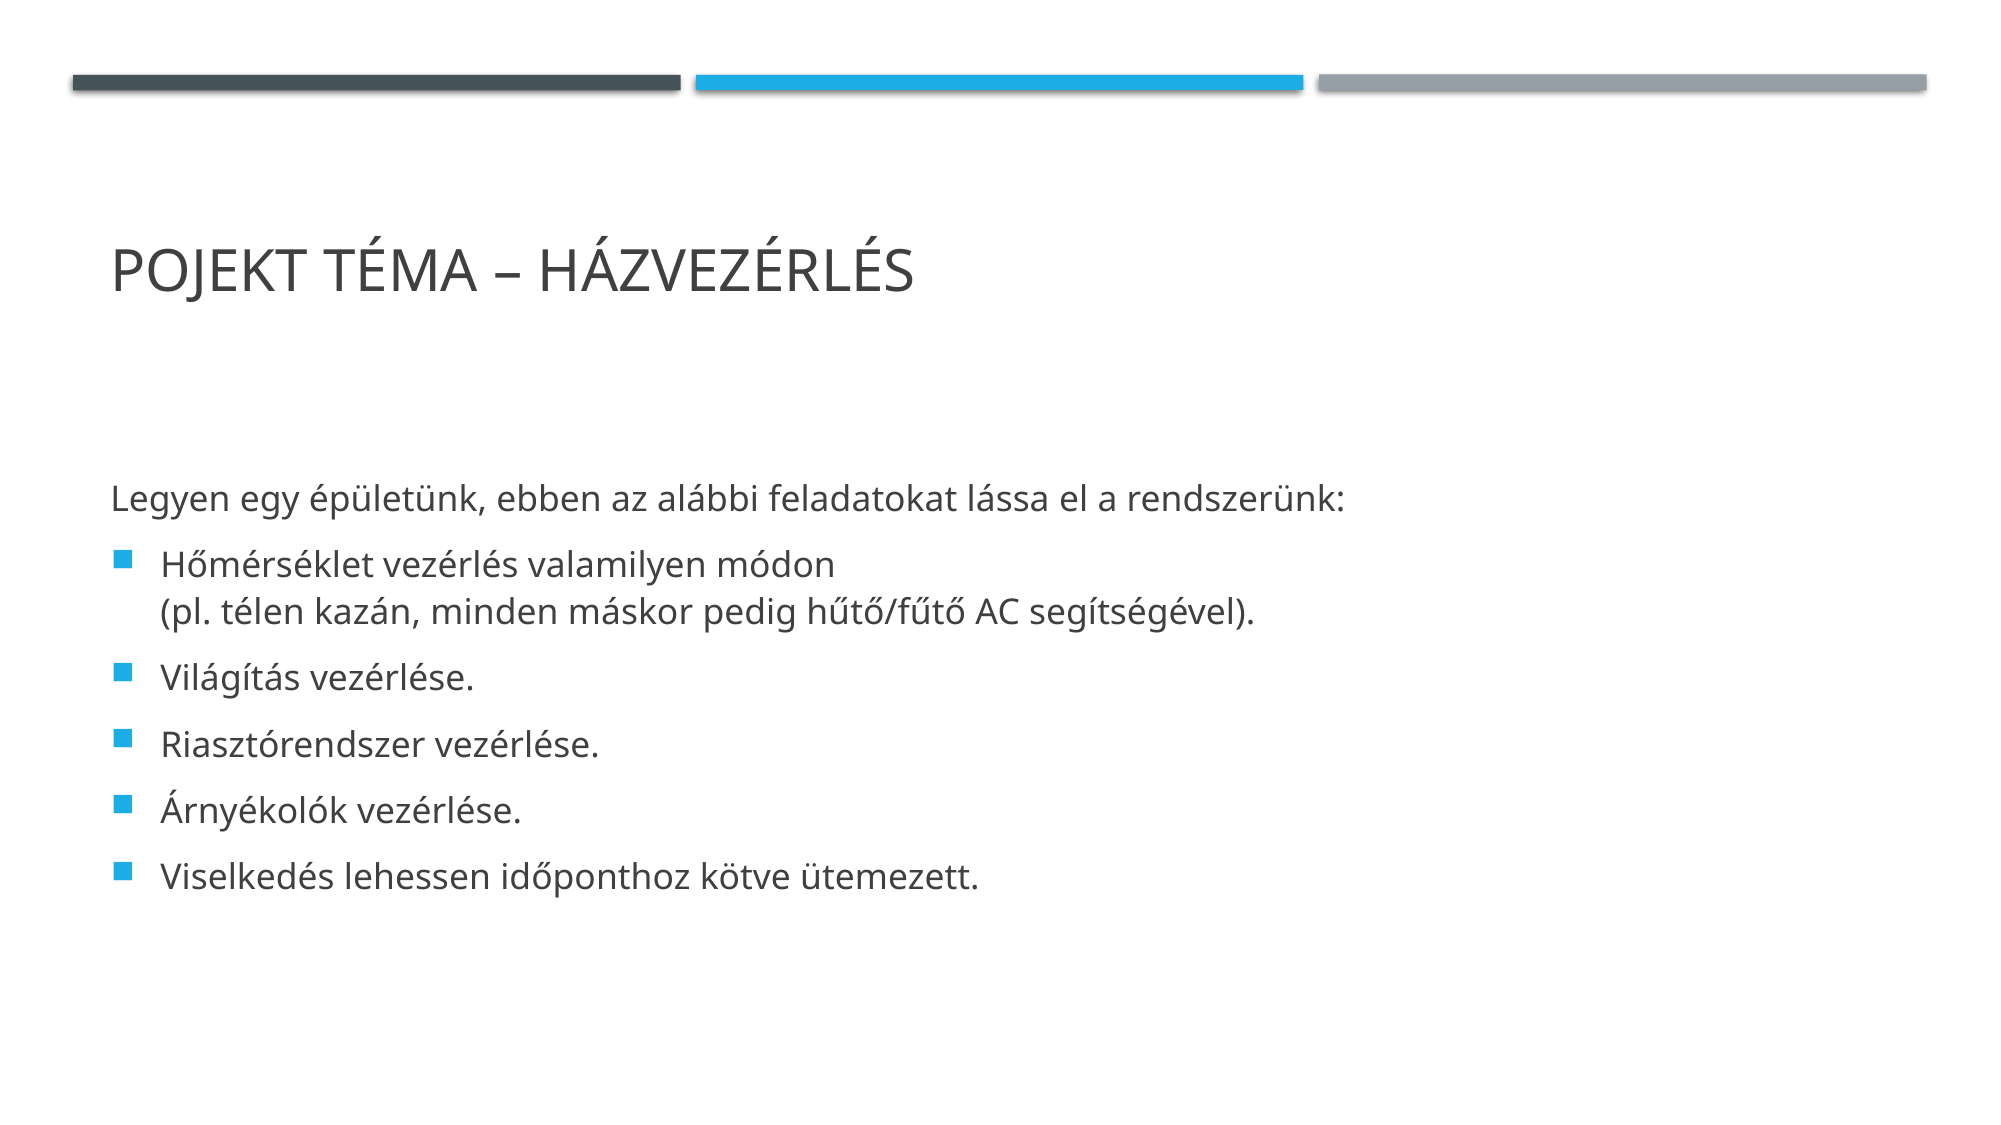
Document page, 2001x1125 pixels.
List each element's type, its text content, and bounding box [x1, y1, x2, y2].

title Pojekt téma – házvezérlés [95, 115, 1905, 311]
list Legyen egy épületünk, ebben az alábbi feladatokat lássa el a rendszerünk: Hőmérséklet vezérlés valamilyen módon (pl. télen kazán, minden máskor pedig hűtő/fűtő AC segítségével). Világítás vezérlése. Riasztórendszer vezérlése. Árnyékolók vezérlése. Viselkedés lehessen időponthoz kötve ütemezett. [95, 310, 1478, 1059]
